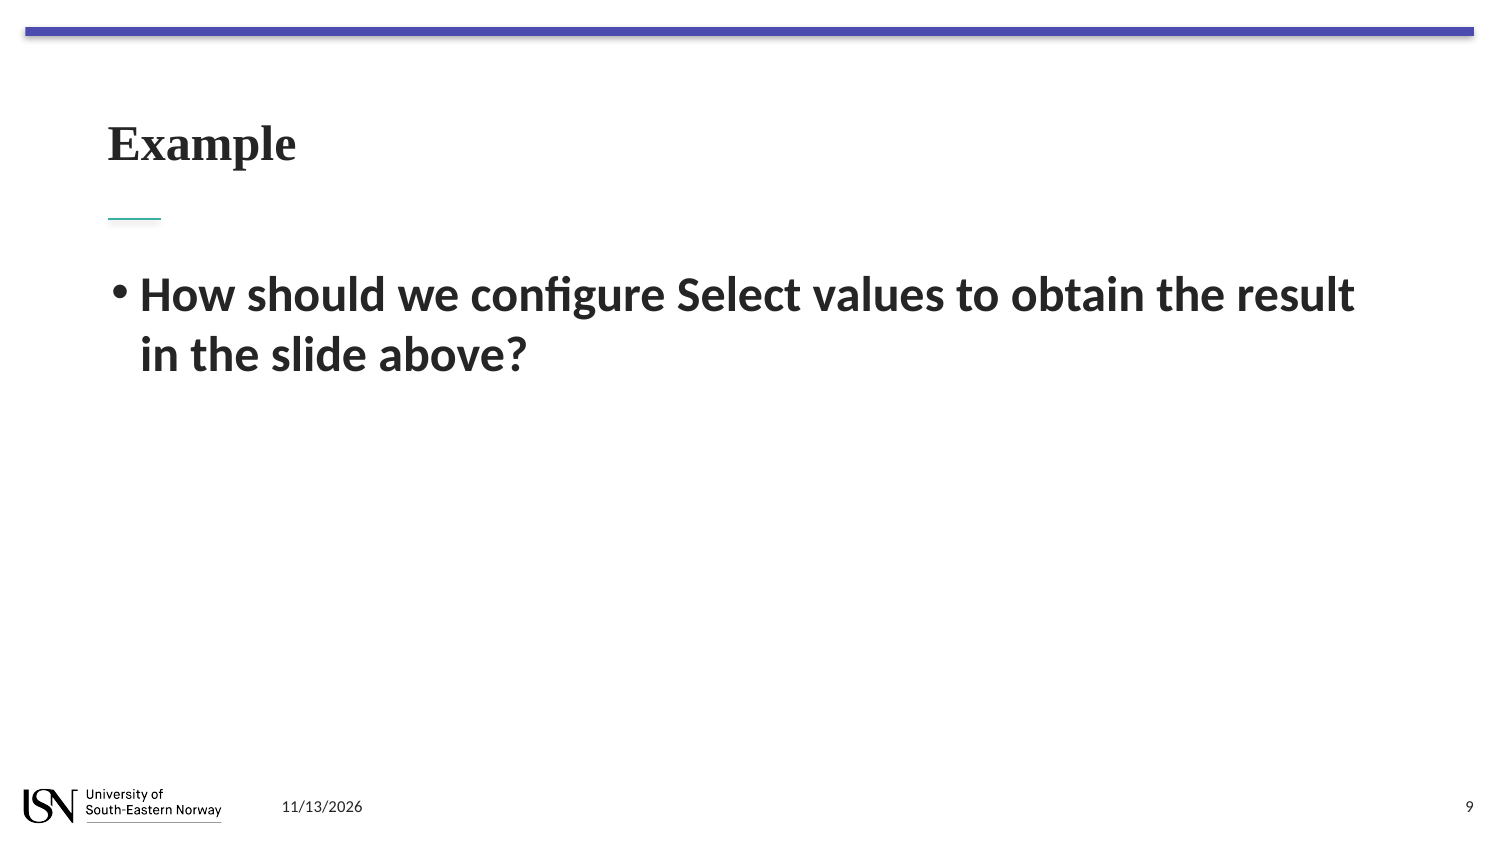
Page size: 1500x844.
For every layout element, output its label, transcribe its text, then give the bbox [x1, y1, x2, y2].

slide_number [281, 793, 497, 820]
list How should we configure Select values to obtain the result in the slide above? [96, 261, 1414, 730]
title Example [107, 70, 1414, 211]
slide_number 9 [1123, 793, 1474, 820]
picture [3, 768, 238, 844]
